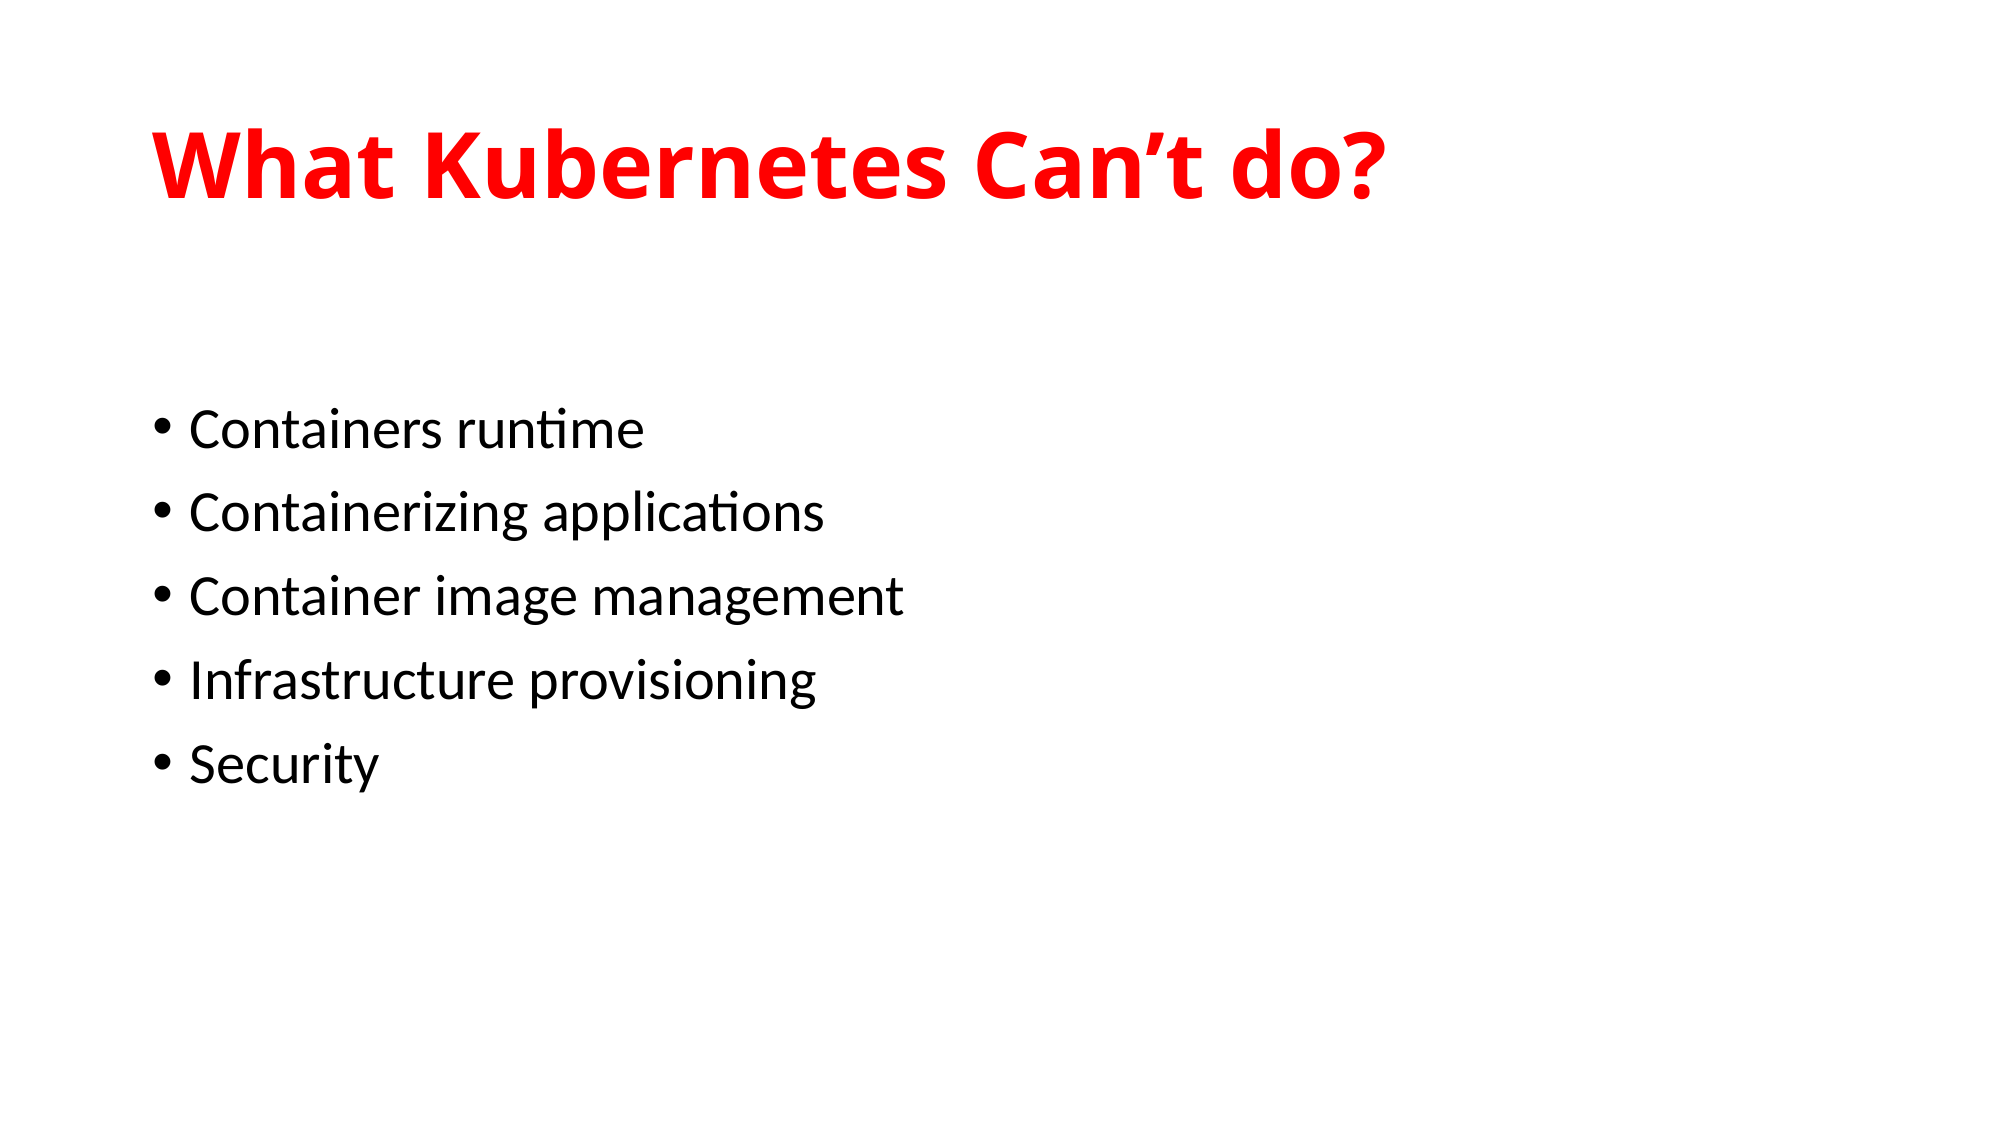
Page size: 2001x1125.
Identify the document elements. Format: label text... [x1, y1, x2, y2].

title What Kubernetes Can’t do? [137, 59, 1863, 278]
list Containers runtime Containerizing applications Container image management Infrastructure provisioning Security [137, 299, 1863, 1014]
